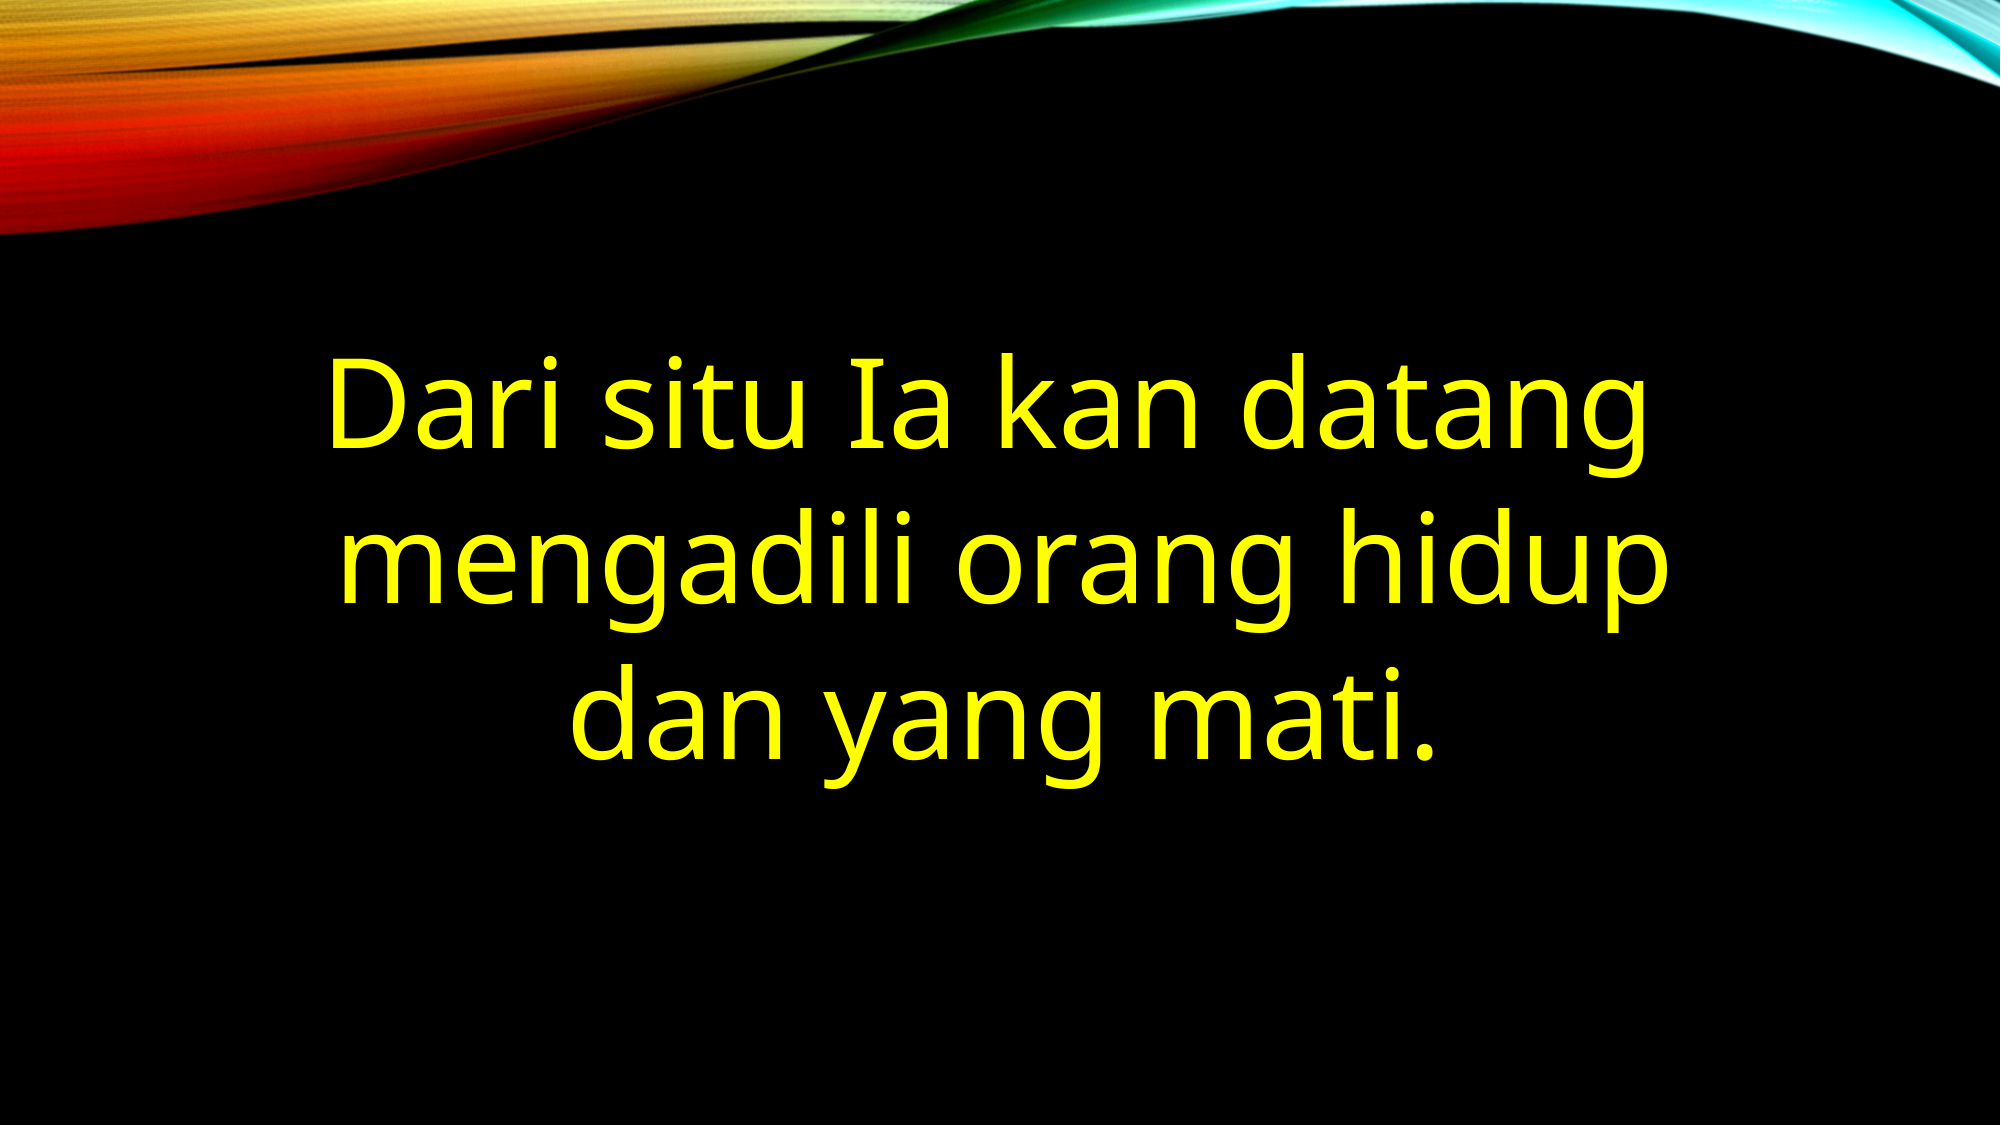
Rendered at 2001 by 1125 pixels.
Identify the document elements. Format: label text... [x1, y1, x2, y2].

picture [0, 0, 2000, 237]
list Dari situ Ia kan datang mengadili orang hidup dan yang mati. [183, 332, 1827, 1021]
